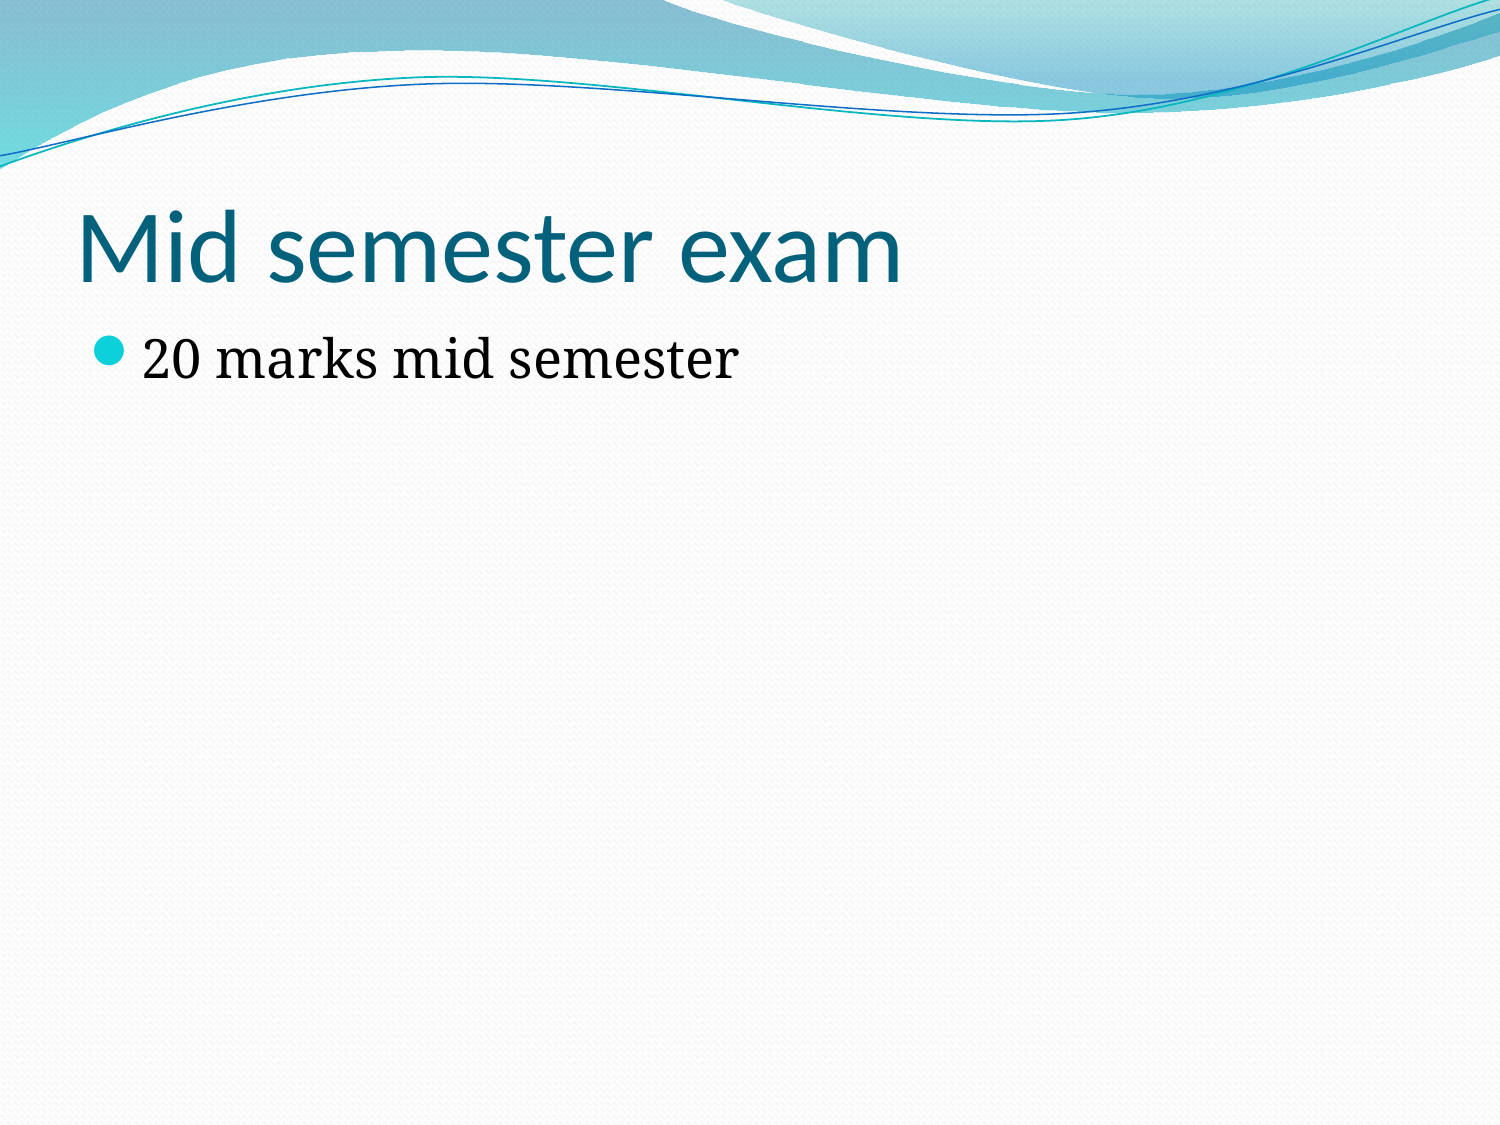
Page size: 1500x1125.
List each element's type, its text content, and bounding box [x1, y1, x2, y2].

title Mid semester exam [75, 115, 1425, 303]
list 20 marks mid semester [75, 317, 1425, 1038]
